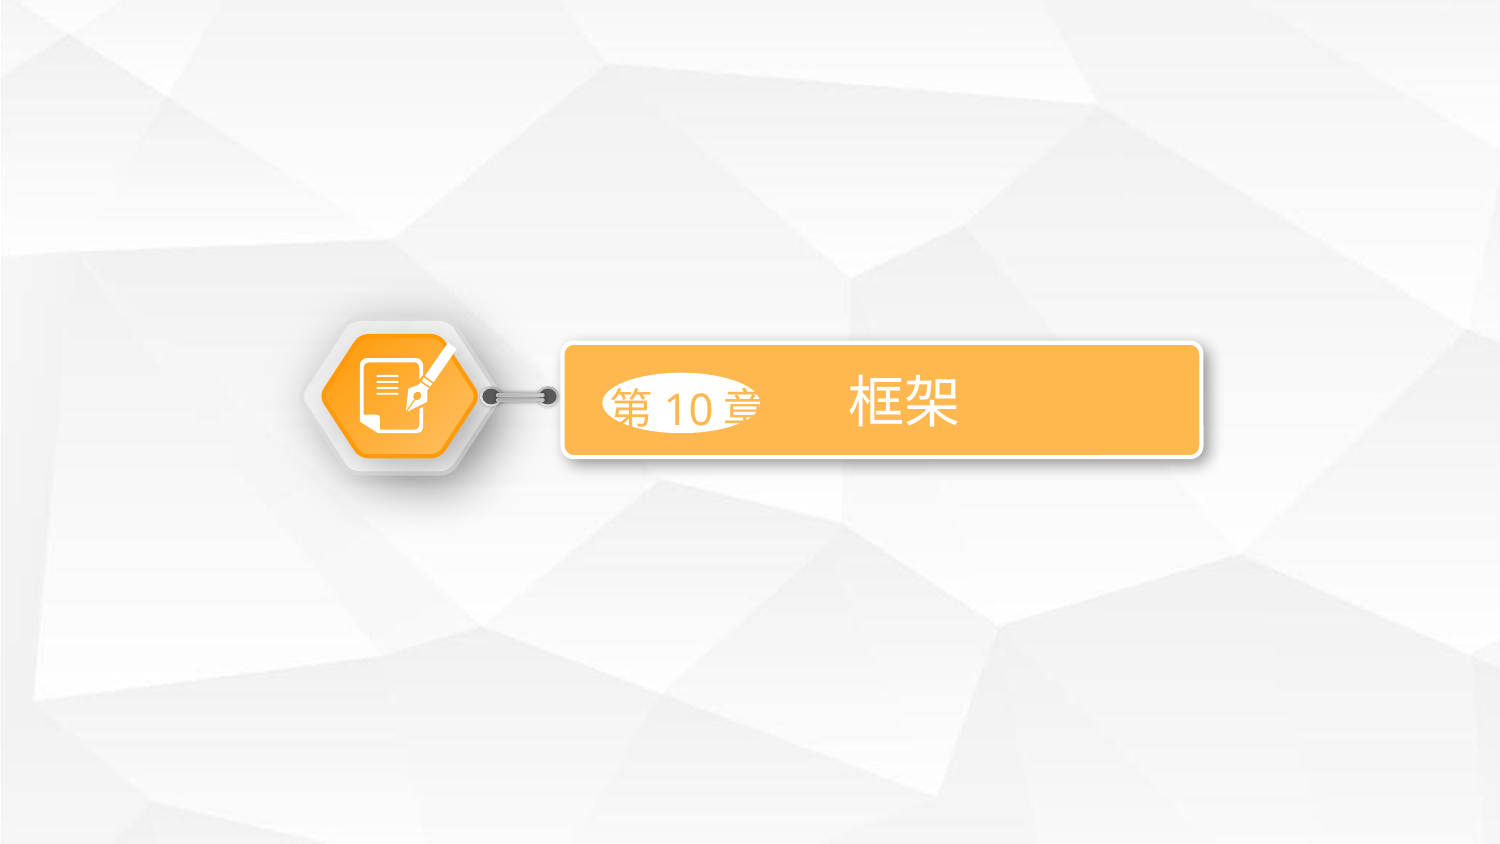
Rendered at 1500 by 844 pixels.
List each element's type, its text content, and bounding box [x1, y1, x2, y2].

text_box [565, 340, 1204, 460]
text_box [537, 386, 559, 407]
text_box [496, 393, 545, 402]
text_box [570, 372, 807, 443]
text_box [300, 302, 560, 557]
text_box 框架 [688, 358, 1120, 441]
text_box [480, 386, 503, 407]
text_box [359, 342, 457, 434]
picture [0, 0, 1500, 844]
